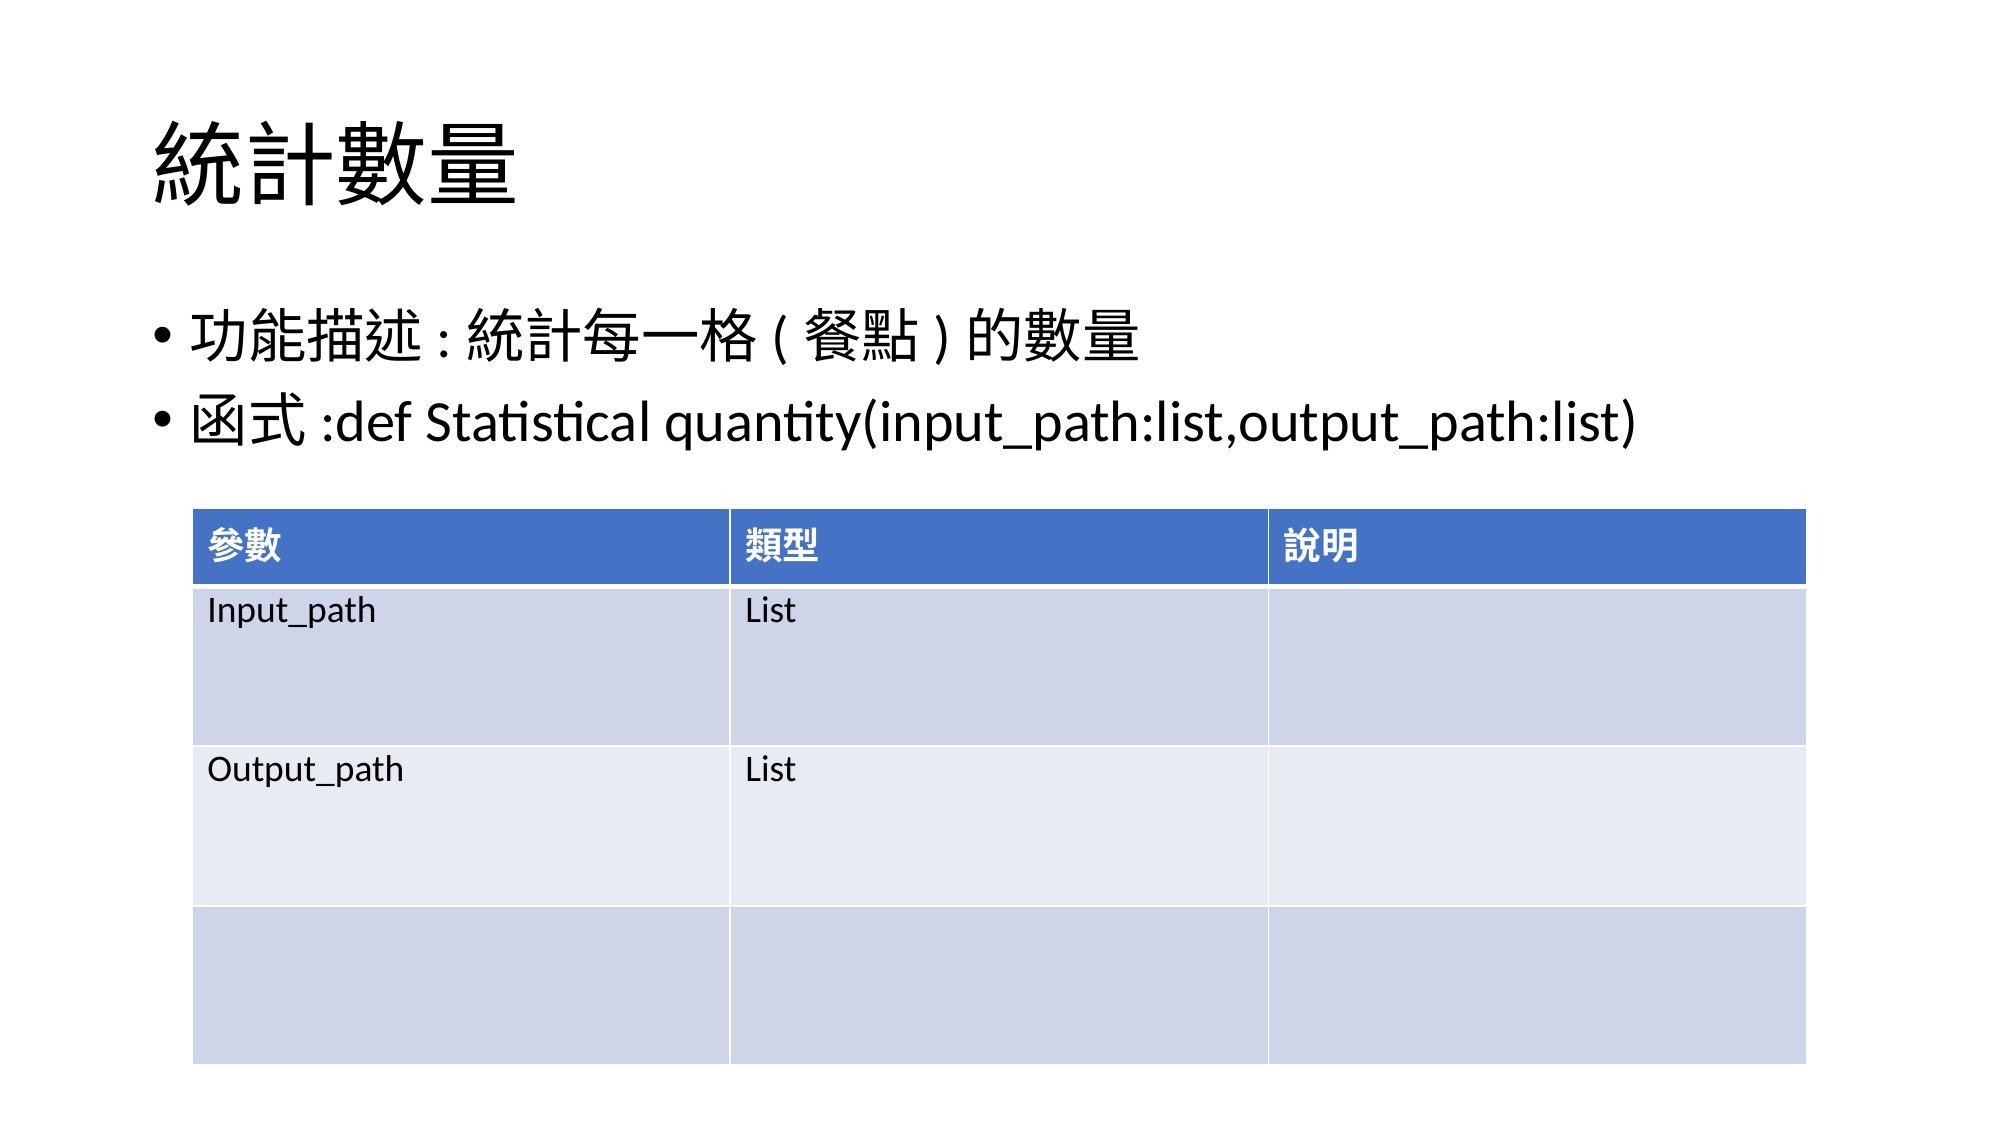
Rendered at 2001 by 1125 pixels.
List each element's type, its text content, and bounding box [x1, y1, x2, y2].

table_cell List [731, 747, 1268, 905]
table_cell Output_path [193, 747, 729, 905]
table_cell [1269, 589, 1806, 745]
table_cell [1269, 907, 1806, 1064]
table_header 說明 [1269, 509, 1806, 584]
table_cell List [731, 589, 1268, 745]
table_cell [1269, 747, 1806, 905]
table_cell [731, 907, 1268, 1064]
title 統計數量 [137, 59, 1863, 278]
list 功能描述:統計每一格(餐點)的數量 函式:def Statistical quantity(input_path:list,output_path:list) [137, 299, 1863, 1014]
table_header 類型 [731, 509, 1268, 584]
table_header 參數 [193, 509, 729, 584]
table_cell [193, 907, 729, 1064]
table_cell Input_path [193, 589, 729, 745]
